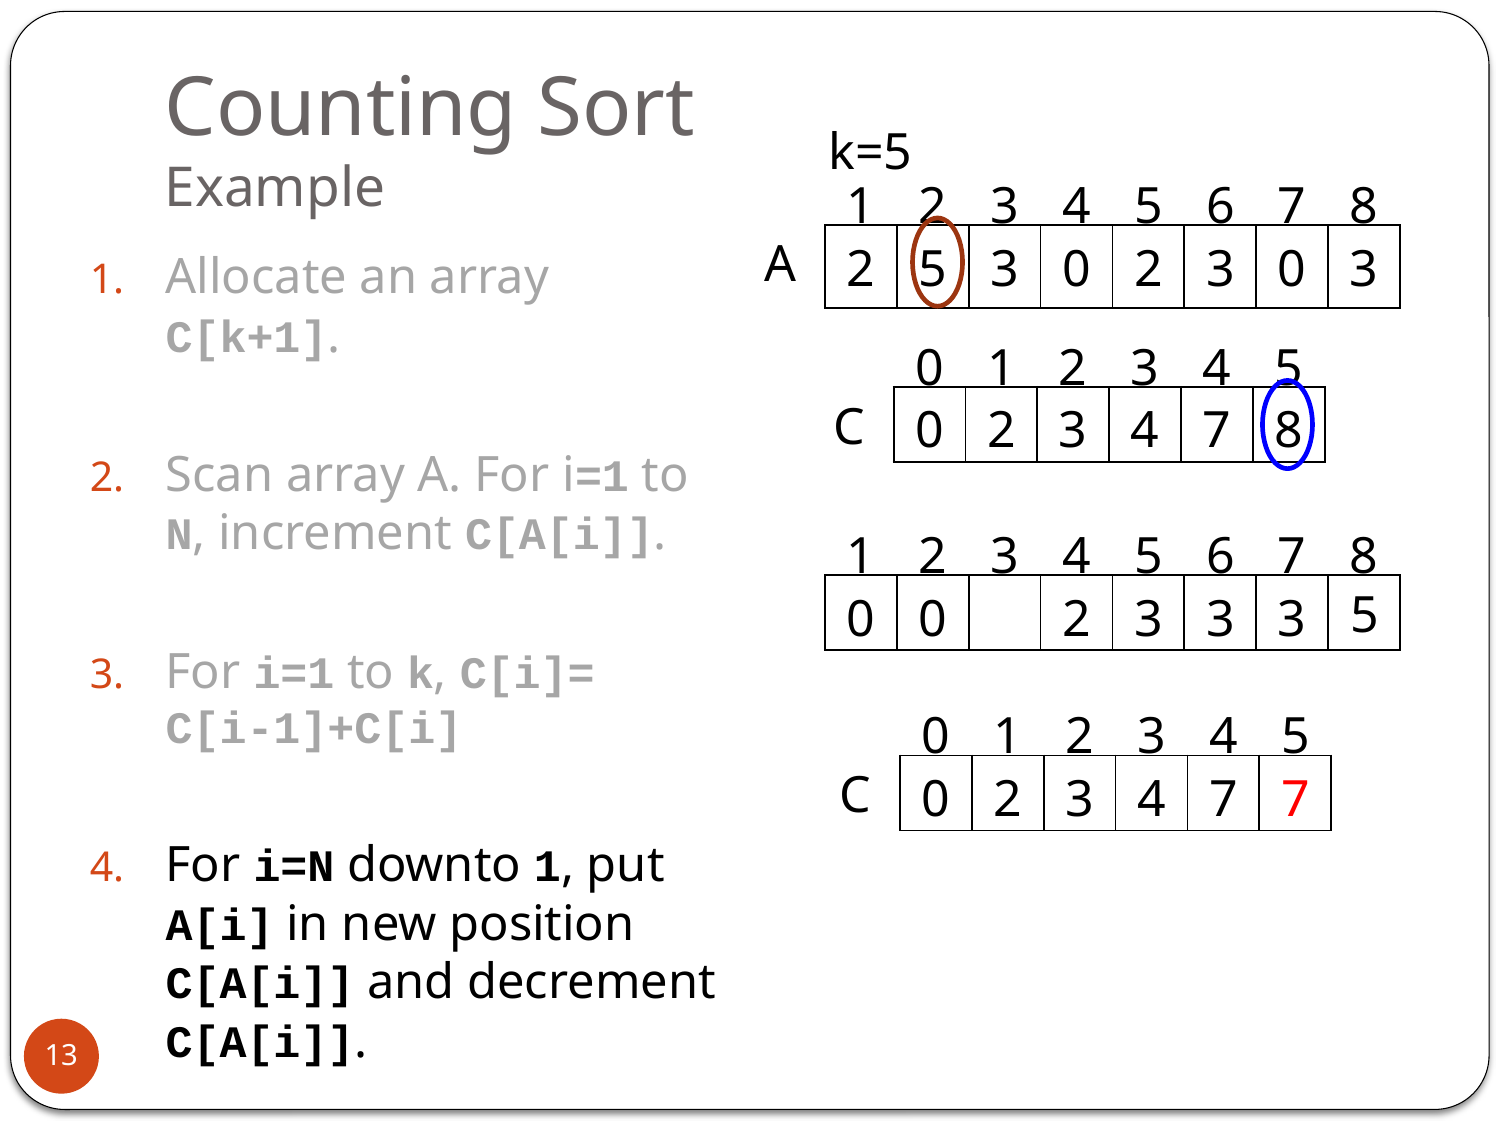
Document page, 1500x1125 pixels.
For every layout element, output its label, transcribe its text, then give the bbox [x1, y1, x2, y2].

table_header 5 [898, 238, 931, 307]
table_header 0 [900, 693, 972, 768]
text_box 5 [1335, 574, 1394, 650]
table_header 0 [894, 324, 965, 399]
table_header 2 [897, 163, 969, 238]
table_header 2 [966, 399, 1036, 461]
table_header 3 [1045, 768, 1115, 830]
table_header 3 [970, 238, 1040, 307]
table_header 3 [1329, 238, 1399, 307]
table_header 3 [969, 163, 1041, 238]
table_header 5 [1112, 163, 1184, 238]
table_header 1 [825, 512, 897, 588]
title Counting Sort Example [150, 45, 1425, 233]
table_header 0 [1041, 238, 1112, 307]
table_header 7 [1256, 512, 1328, 588]
table_header 2 [1041, 588, 1112, 649]
table_header 4 [1187, 693, 1259, 768]
text_box C [818, 386, 880, 462]
slide_number 13 [23, 1018, 94, 1094]
table_header 7 [1188, 768, 1258, 830]
table_header 8 [1328, 163, 1400, 238]
table_header 3 [1185, 588, 1255, 649]
table_header 0 [898, 588, 968, 649]
table_header 3 [1038, 399, 1108, 461]
table_header 3 [1116, 693, 1187, 768]
table_header 8 [1328, 512, 1400, 588]
table_header 5 [1253, 324, 1325, 399]
text_box A [749, 224, 811, 299]
table_header 4 [1110, 399, 1180, 461]
table_header 2 [1037, 324, 1109, 399]
table_header 8 [1254, 399, 1271, 461]
table_header 4 [1181, 324, 1253, 399]
table_header [1394, 588, 1399, 649]
table_header 3 [1257, 588, 1327, 649]
list Allocate an array C[k+1]. Scan array A. For i=1 to N, increment C[A[i]]. For i=1 to k, C[i]= C[i-1]+C[i] For i=N downto 1, put A[i] in new position C[A[i]] and decrement C[A[i]]. [75, 237, 750, 1075]
table_header 5 [1259, 693, 1331, 768]
table_header 2 [826, 238, 896, 307]
table_header 3 [969, 512, 1041, 588]
table_header 4 [1041, 512, 1112, 588]
table_header 2 [1044, 693, 1116, 768]
table_header 0 [1257, 238, 1327, 307]
table_header 3 [1185, 238, 1255, 307]
table_header [970, 588, 1040, 649]
table_header 2 [897, 512, 969, 588]
table_header 6 [1184, 512, 1256, 588]
table_header 0 [826, 588, 896, 649]
table_header 4 [1041, 163, 1112, 238]
table_header 2 [1113, 238, 1183, 307]
table_header 4 [1116, 768, 1187, 830]
table_header 1 [965, 324, 1037, 399]
table_header [1329, 588, 1335, 649]
table_header 0 [901, 768, 971, 830]
table_header 5 [944, 238, 968, 307]
table_header 7 [1182, 399, 1252, 461]
table_header 1 [825, 163, 897, 238]
table_header 5 [1112, 512, 1184, 588]
table_header 0 [895, 399, 965, 461]
table_header 1 [972, 693, 1044, 768]
table_header 3 [1109, 324, 1181, 399]
text_box C [825, 755, 887, 831]
table_header 2 [973, 768, 1043, 830]
text_box k=5 [813, 111, 927, 187]
table_header 3 [1113, 588, 1183, 649]
table_header 7 [1256, 163, 1328, 238]
table_header 7 [1260, 768, 1330, 830]
table_header 8 [1304, 399, 1324, 461]
text_box [911, 216, 964, 308]
table_header 6 [1184, 163, 1256, 238]
text_box [1261, 379, 1314, 470]
